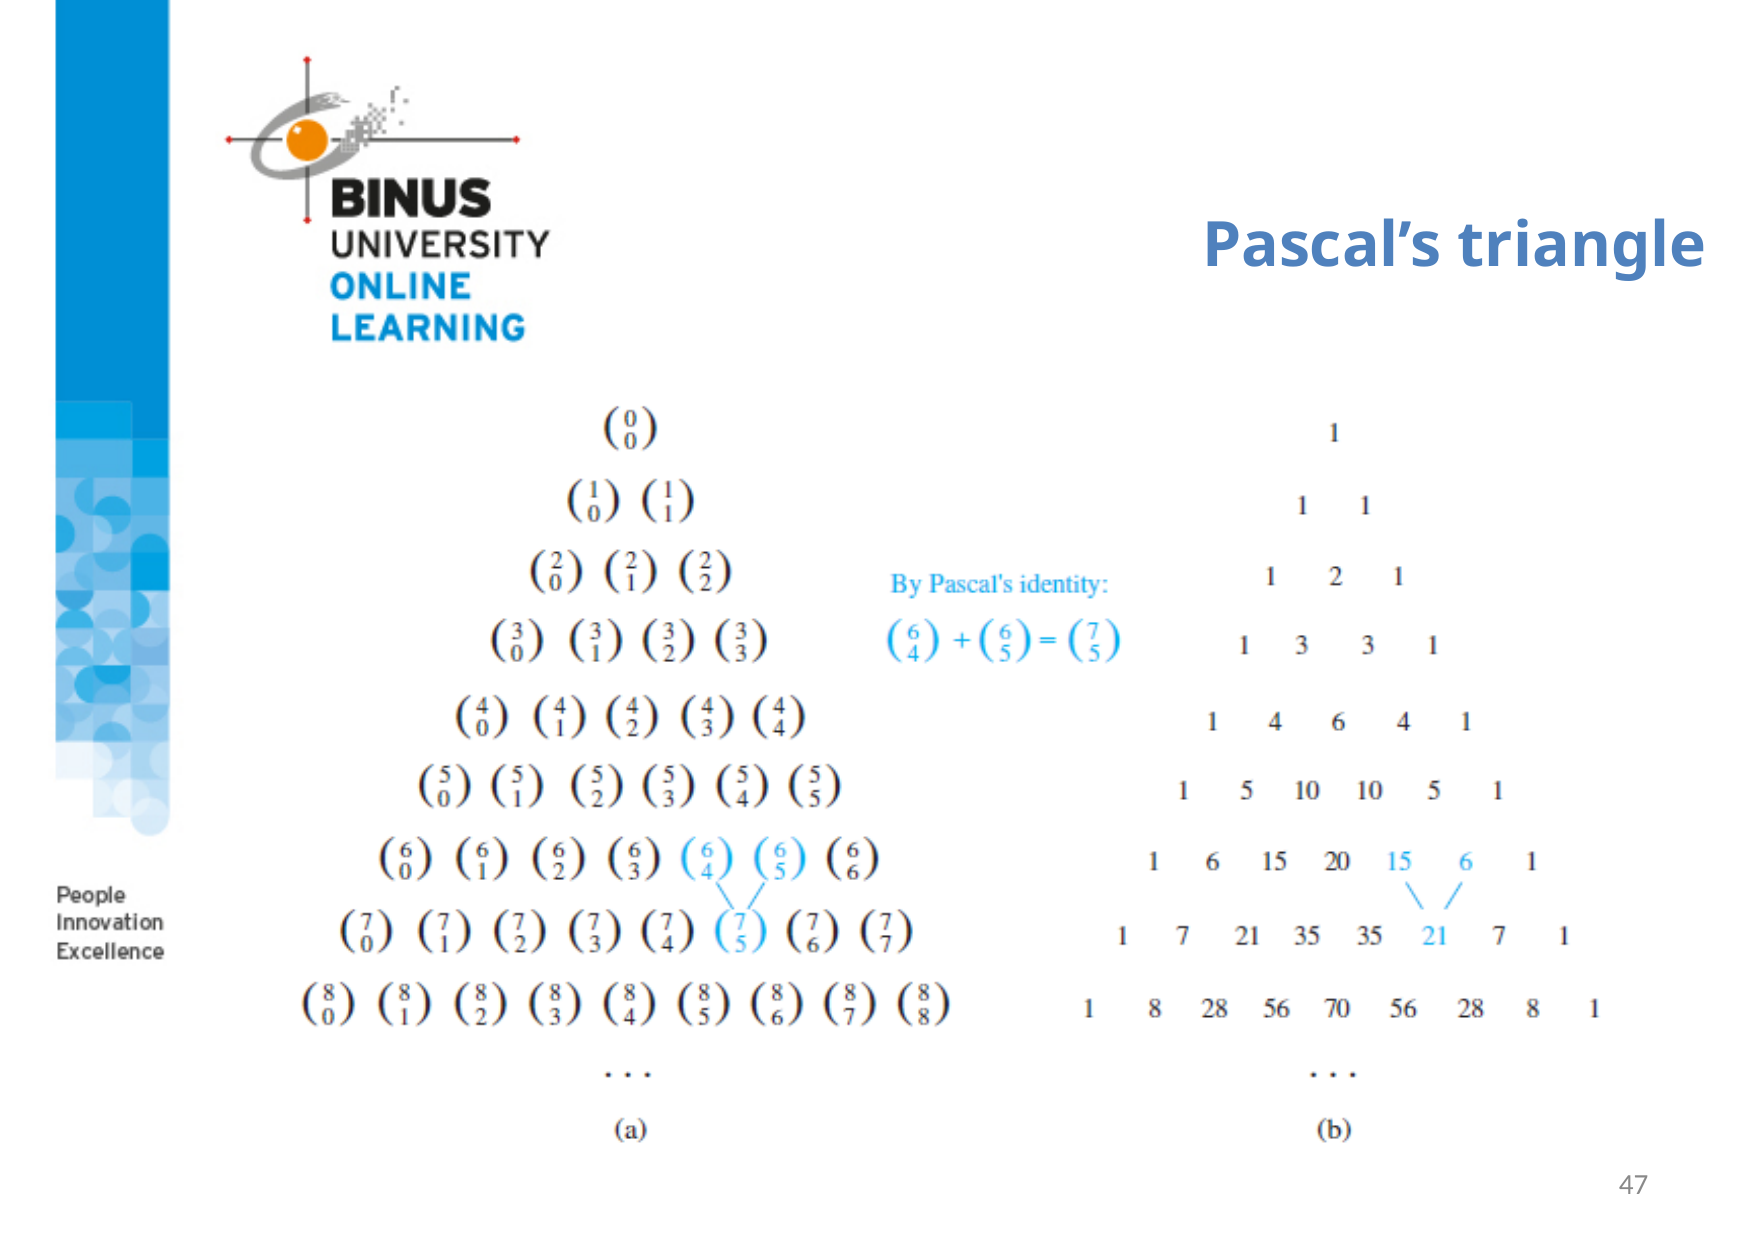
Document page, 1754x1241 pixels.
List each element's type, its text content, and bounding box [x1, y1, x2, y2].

slide_number 47 [1256, 1149, 1666, 1216]
title Pascal’s triangle [642, 137, 1725, 345]
picture [0, 0, 1754, 1241]
